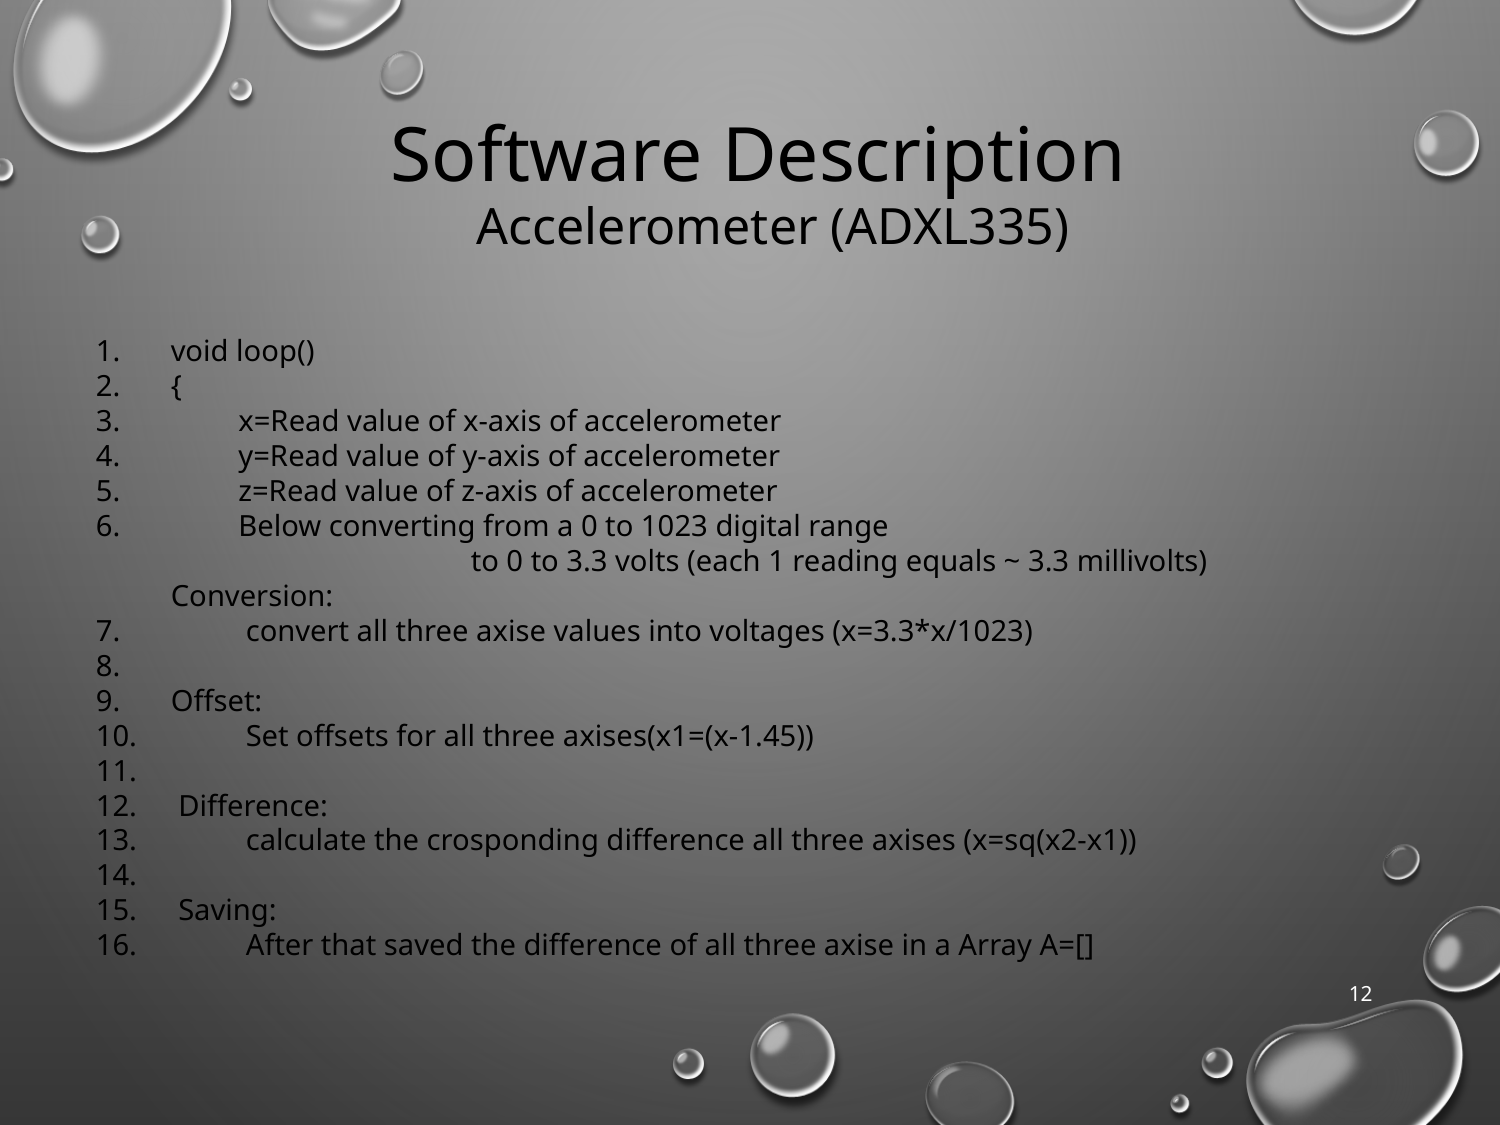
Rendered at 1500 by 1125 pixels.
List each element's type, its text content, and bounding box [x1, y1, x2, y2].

text_box void loop() { x=Read value of x-axis of accelerometer y=Read value of y-axis of accelerometer z=Read value of z-axis of accelerometer Below converting from a 0 to 1023 digital range to 0 to 3.3 volts (each 1 reading equals ~ 3.3 millivolts) Conversion: convert all three axise values into voltages (x=3.3*x/1023) Offset: Set offsets for all three axises(x1=(x-1.45)) Difference: calculate the crosponding difference all three axises (x=sq(x2-x1)) Saving: After that saved the difference of all three axise in a Array A=[] [81, 324, 1223, 969]
text_box Software Description [375, 99, 1141, 204]
text_box Accelerometer (ADXL335) [461, 204, 1085, 263]
slide_number 12 [1293, 965, 1388, 1025]
picture [0, 0, 1500, 1125]
